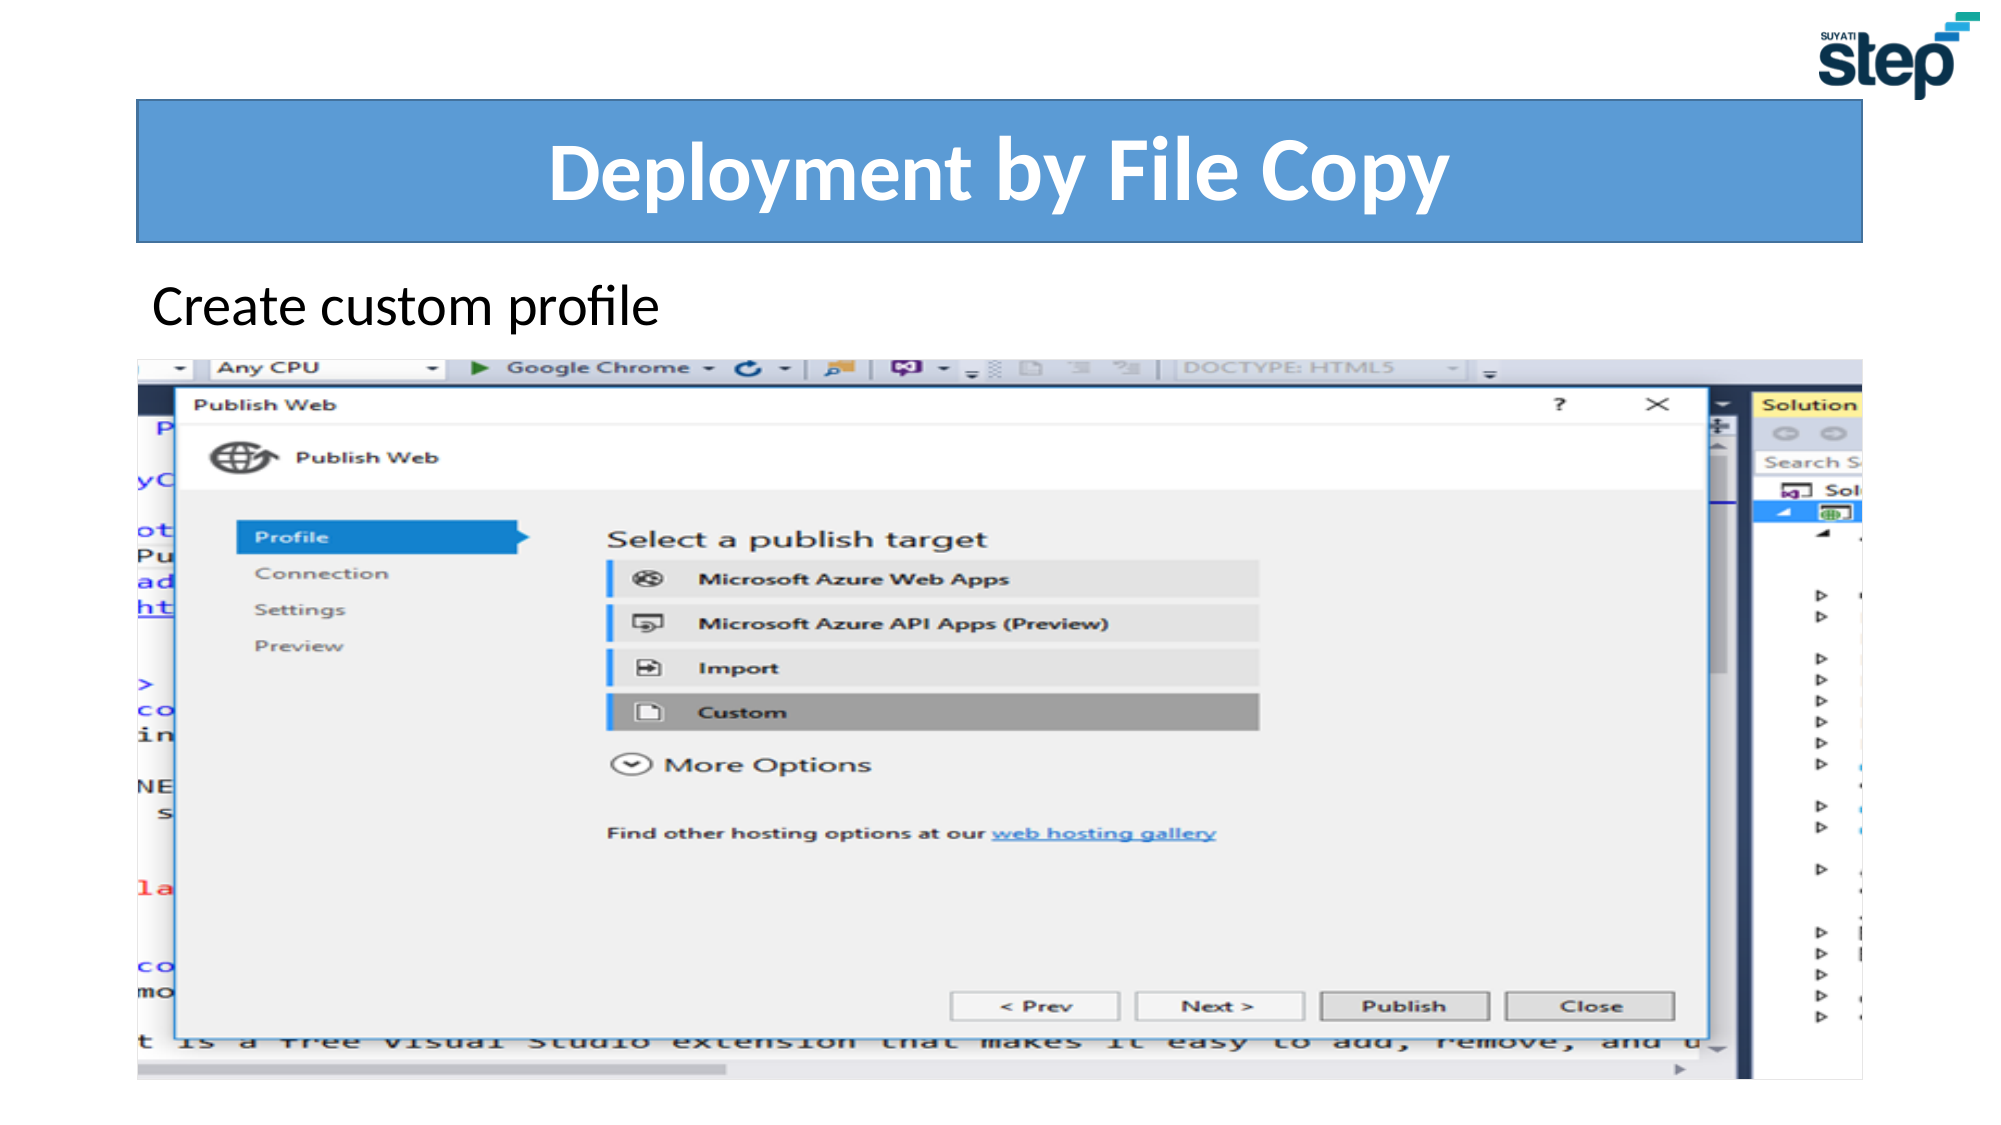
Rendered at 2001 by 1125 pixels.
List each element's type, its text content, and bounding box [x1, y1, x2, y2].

list Create custom profile [137, 267, 1863, 359]
picture [137, 359, 1863, 1080]
title Deployment by File Copy [136, 99, 1863, 243]
picture [1819, 12, 1980, 100]
